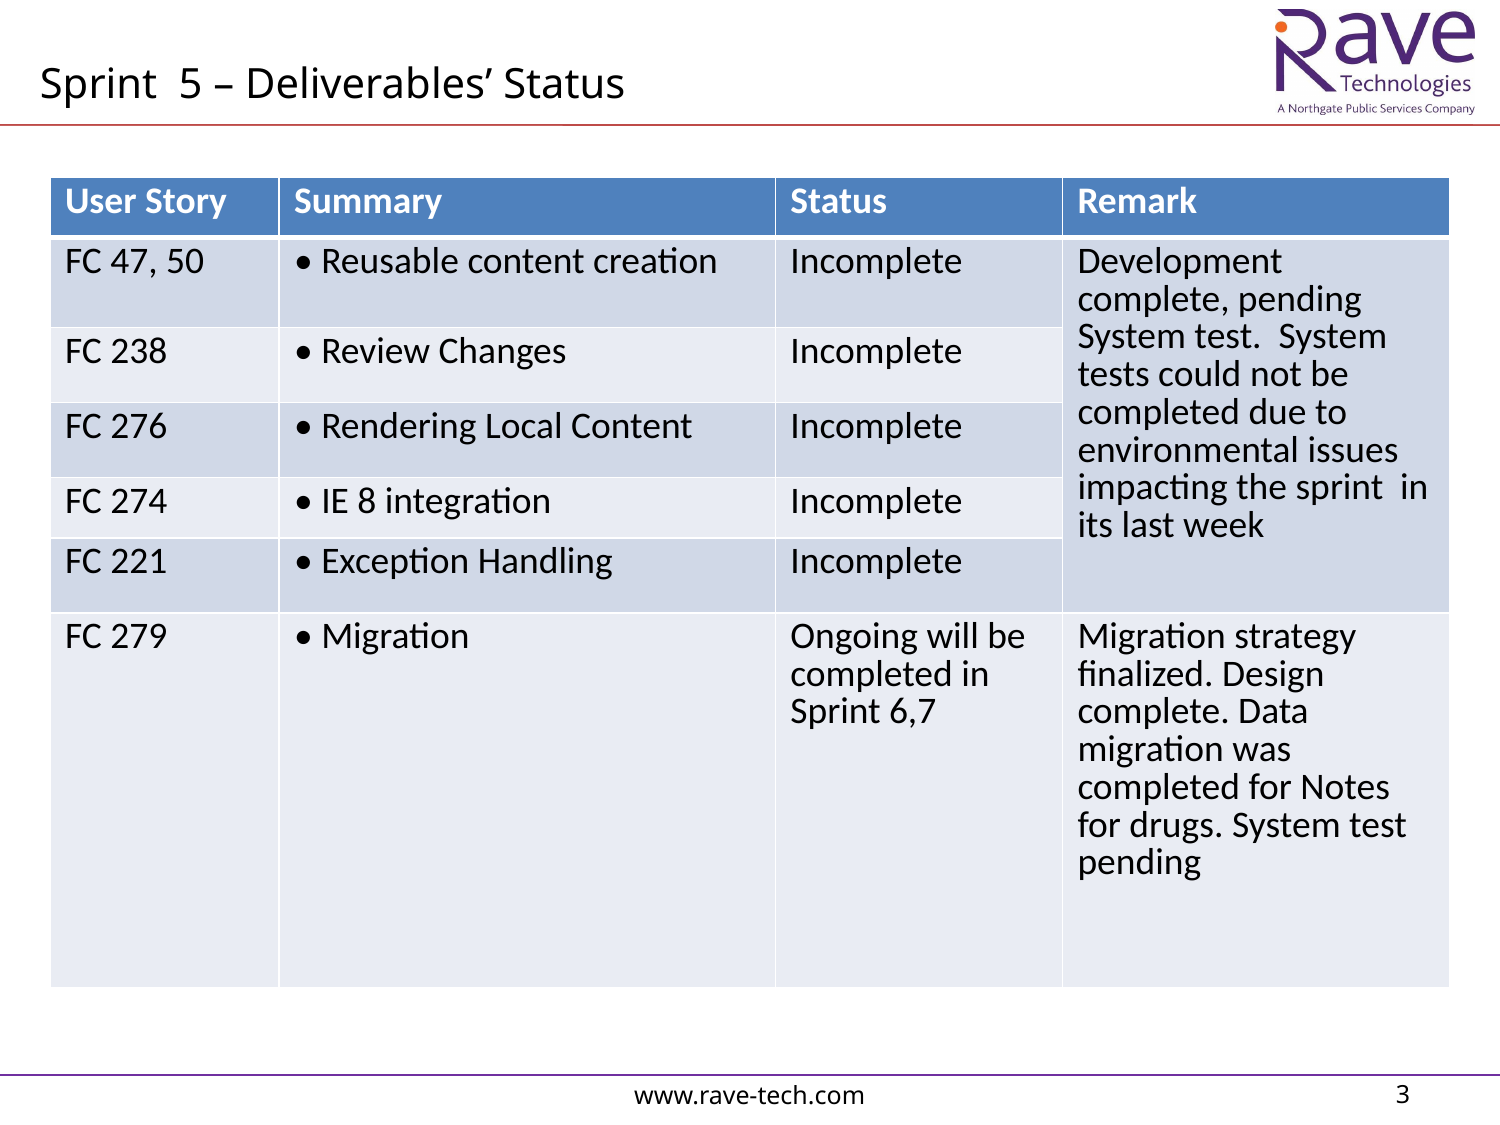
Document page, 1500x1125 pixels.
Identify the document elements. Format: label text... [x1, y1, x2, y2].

picture [1275, 9, 1475, 115]
table_cell FC 274 [51, 478, 278, 537]
slide_number 3 [1074, 1065, 1425, 1125]
table_cell FC 47, 50 [51, 240, 278, 327]
text_box Sprint 5 – Deliverables’ Status [24, 49, 1038, 165]
table_cell FC 238 [51, 328, 278, 402]
table_cell Incomplete [776, 328, 1062, 402]
table_cell Migration strategy finalized. Design complete. Data migration was completed for Notes for drugs. System test pending [1063, 614, 1449, 987]
table_cell • Rendering Local Content [280, 403, 775, 477]
table_header Status [776, 178, 1062, 235]
footer www.rave-tech.com [512, 1065, 988, 1125]
table_cell Ongoing will be completed in Sprint 6,7 [776, 614, 1062, 987]
table_cell • Migration [280, 614, 775, 987]
table_cell • IE 8 integration [280, 478, 775, 537]
table_header User Story [51, 178, 278, 235]
table_cell Incomplete [776, 403, 1062, 477]
table_cell FC 276 [51, 403, 278, 477]
table_cell • Exception Handling [280, 539, 775, 612]
table_cell • Review Changes [280, 328, 775, 402]
table_cell FC 279 [51, 614, 278, 987]
table_cell Incomplete [776, 478, 1062, 537]
table_cell FC 221 [51, 539, 278, 612]
table_cell Incomplete [776, 539, 1062, 612]
table_cell Incomplete [776, 240, 1062, 327]
table_cell • Reusable content creation [280, 240, 775, 327]
table_cell Development complete, pending System test. System tests could not be completed due to environmental issues impacting the sprint in its last week [1063, 240, 1449, 612]
table_header Summary [280, 178, 775, 235]
table_header Remark [1063, 178, 1449, 235]
